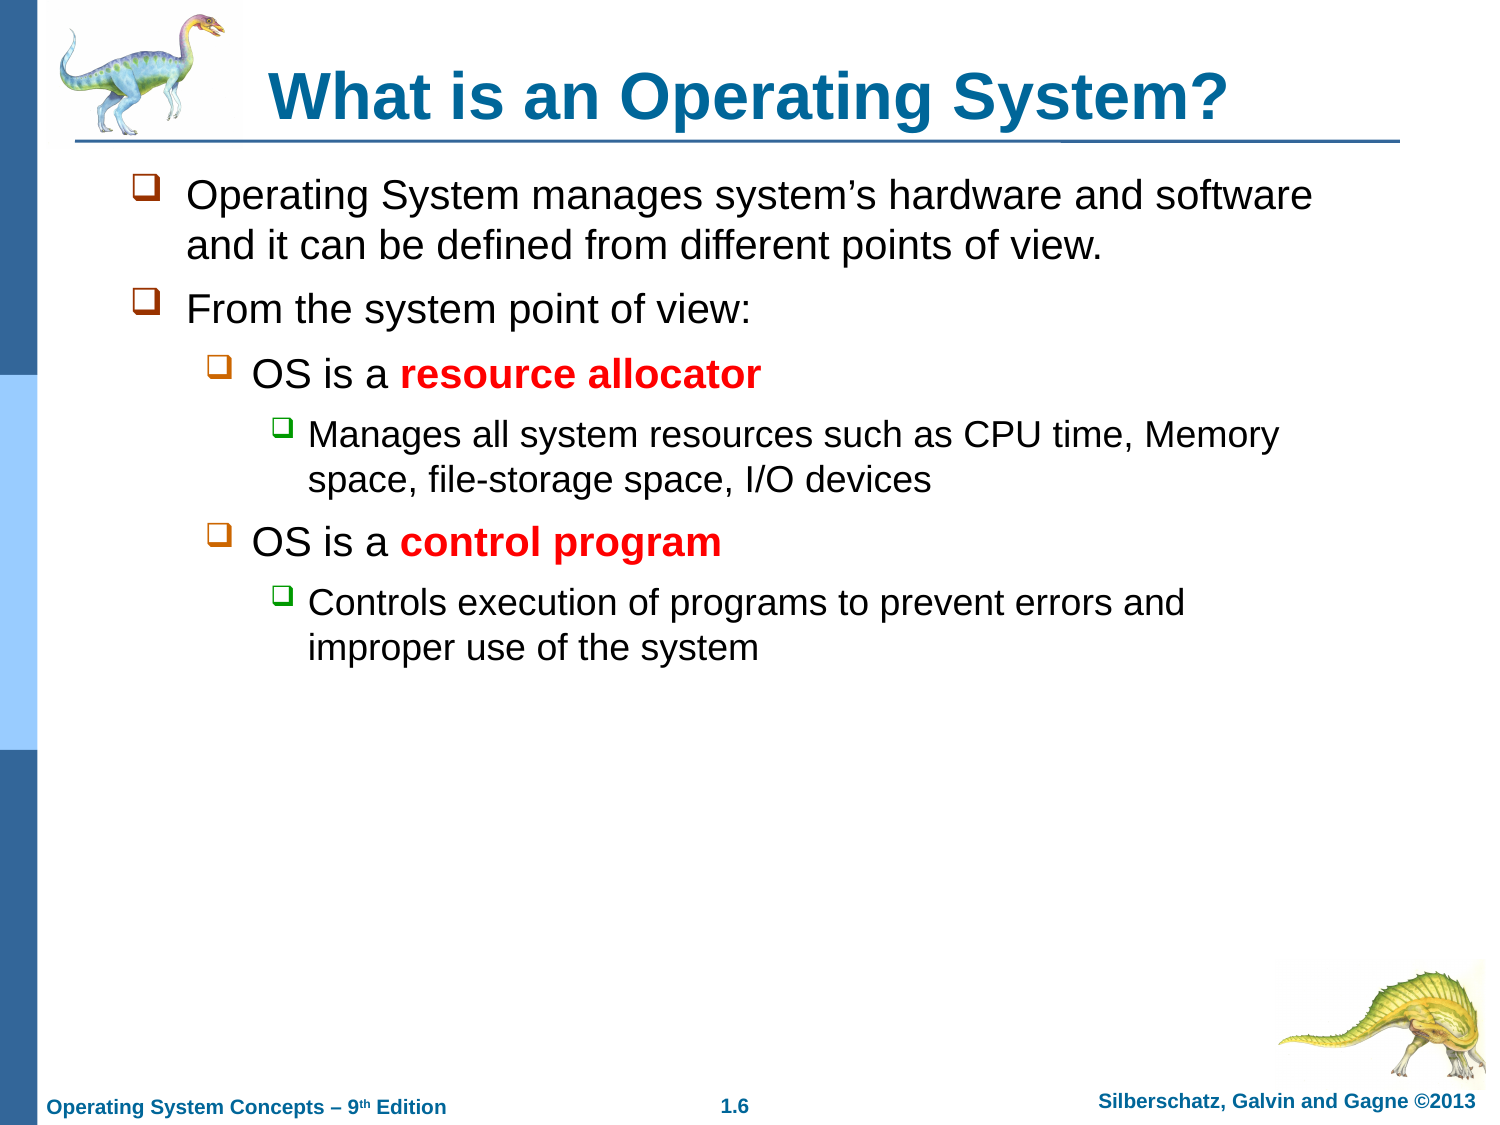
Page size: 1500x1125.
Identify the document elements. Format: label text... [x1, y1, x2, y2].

picture [1275, 959, 1486, 1090]
list Operating System manages system’s hardware and software and it can be defined from different points of view. From the system point of view: OS is a resource allocator Manages all system resources such as CPU time, Memory space, file-storage space, I/O devices OS is a control program Controls execution of programs to prevent errors and improper use of the system [114, 159, 1339, 791]
picture [46, 0, 243, 149]
title What is an Operating System? [75, 45, 1425, 141]
